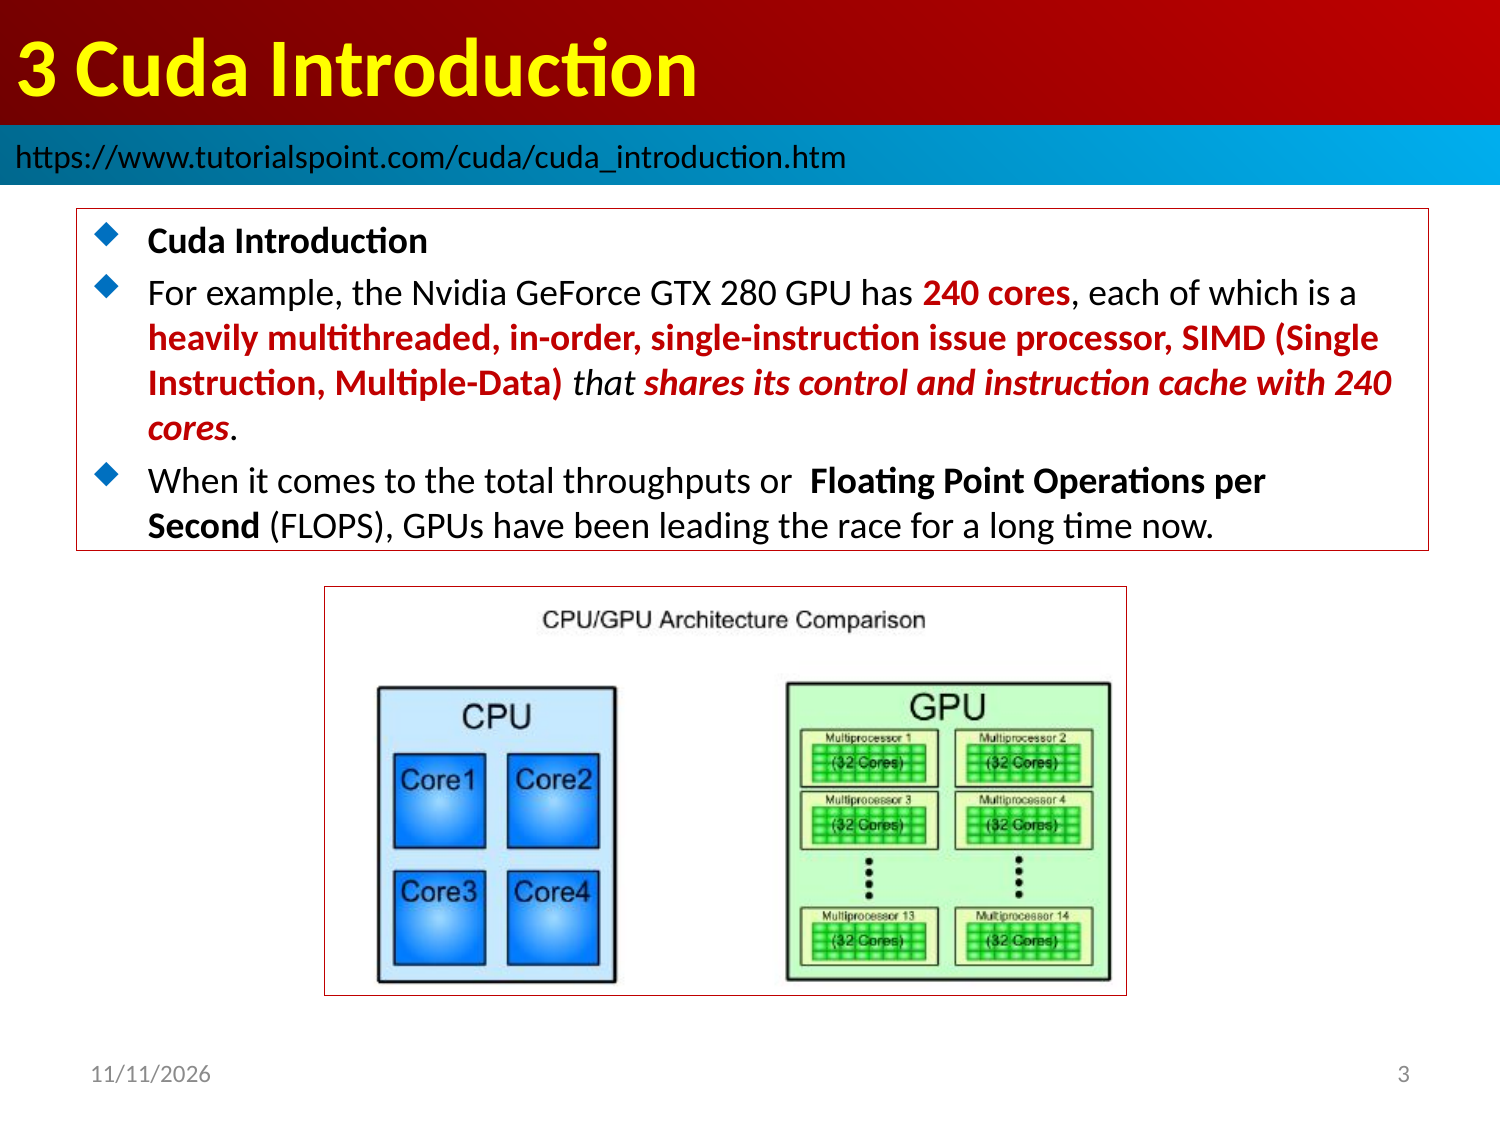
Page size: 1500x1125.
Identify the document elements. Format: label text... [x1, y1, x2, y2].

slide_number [75, 1042, 425, 1103]
text_box https://www.tutorialspoint.com/cuda/cuda_introduction.htm [0, 125, 1500, 185]
title 3 Cuda Introduction [0, 0, 1500, 125]
picture [324, 585, 1127, 996]
slide_number 3 [1074, 1042, 1425, 1103]
subtitle Cuda Introduction For example, the Nvidia GeForce GTX 280 GPU has 240 cores, each of which is a heavily multithreaded, in-order, single-instruction issue processor, SIMD (Single Instruction, Multiple-Data) that shares its control and instruction cache with 240 cores. When it comes to the total throughputs or Floating Point Operations per Second (FLOPS), GPUs have been leading the race for a long time now. [76, 208, 1429, 551]
